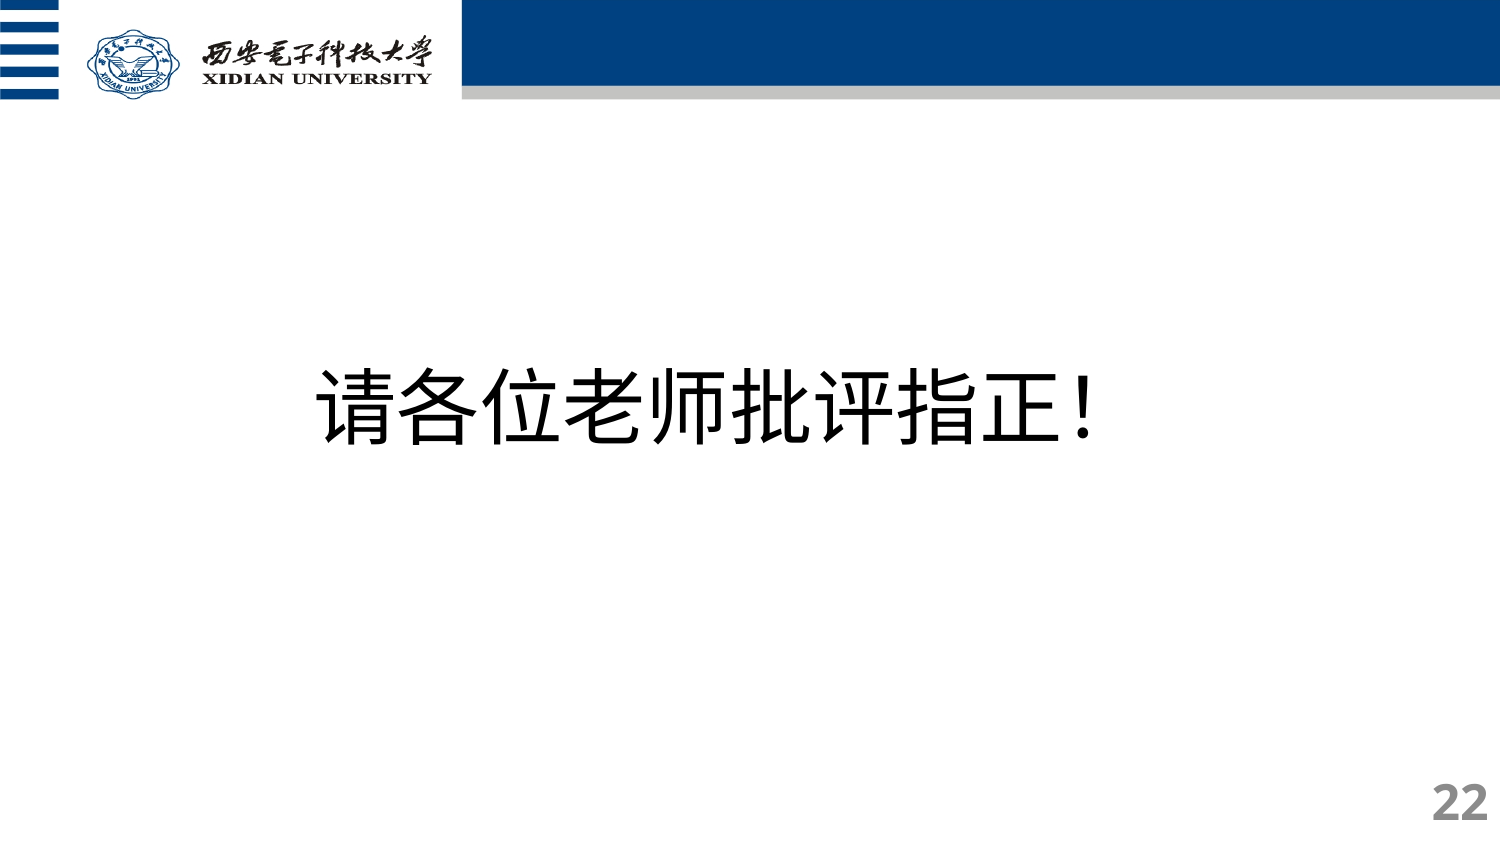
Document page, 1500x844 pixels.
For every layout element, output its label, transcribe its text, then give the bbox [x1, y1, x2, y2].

picture [0, 0, 1500, 844]
text_box 请各位老师批评指正！ [256, 347, 1203, 463]
slide_number 22 [1162, 782, 1500, 827]
